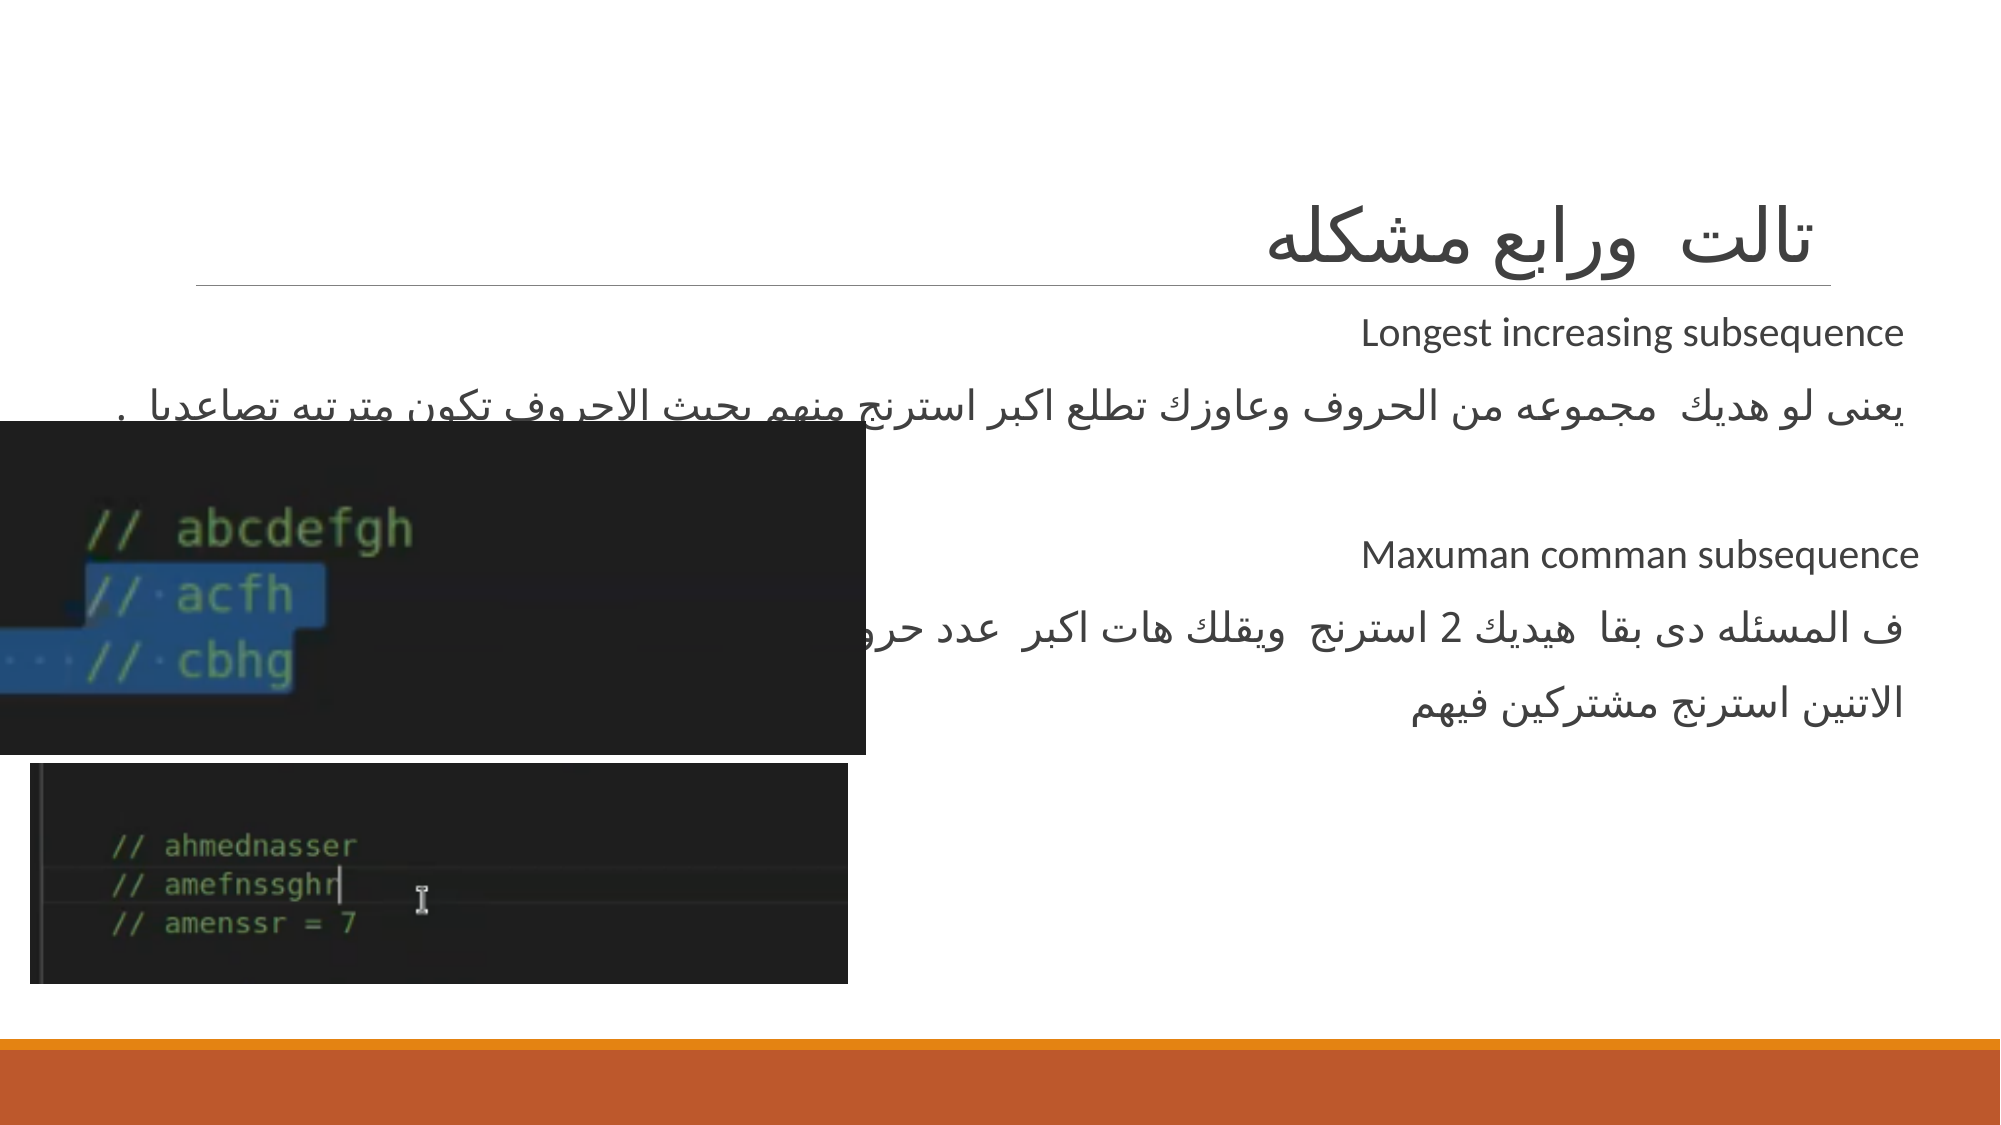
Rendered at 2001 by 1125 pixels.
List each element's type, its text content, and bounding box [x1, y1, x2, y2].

picture [0, 421, 866, 755]
title تالت ورابع مشكله [180, 47, 1830, 285]
picture [29, 762, 848, 984]
list Longest increasing subsequence يعنى لو هديك مجموعه من الحروف وعاوزك تطلع اكبر استرنج منهم بحيث الاحروف تكون مترتبه تصاعديا . Maxuman comman subsequence ف المسئله دى بقا هيديك 2 استرنج ويقلك هات اكبر عدد حروف الاتنين استرنج مشتركين فيهم [90, 302, 1920, 1044]
